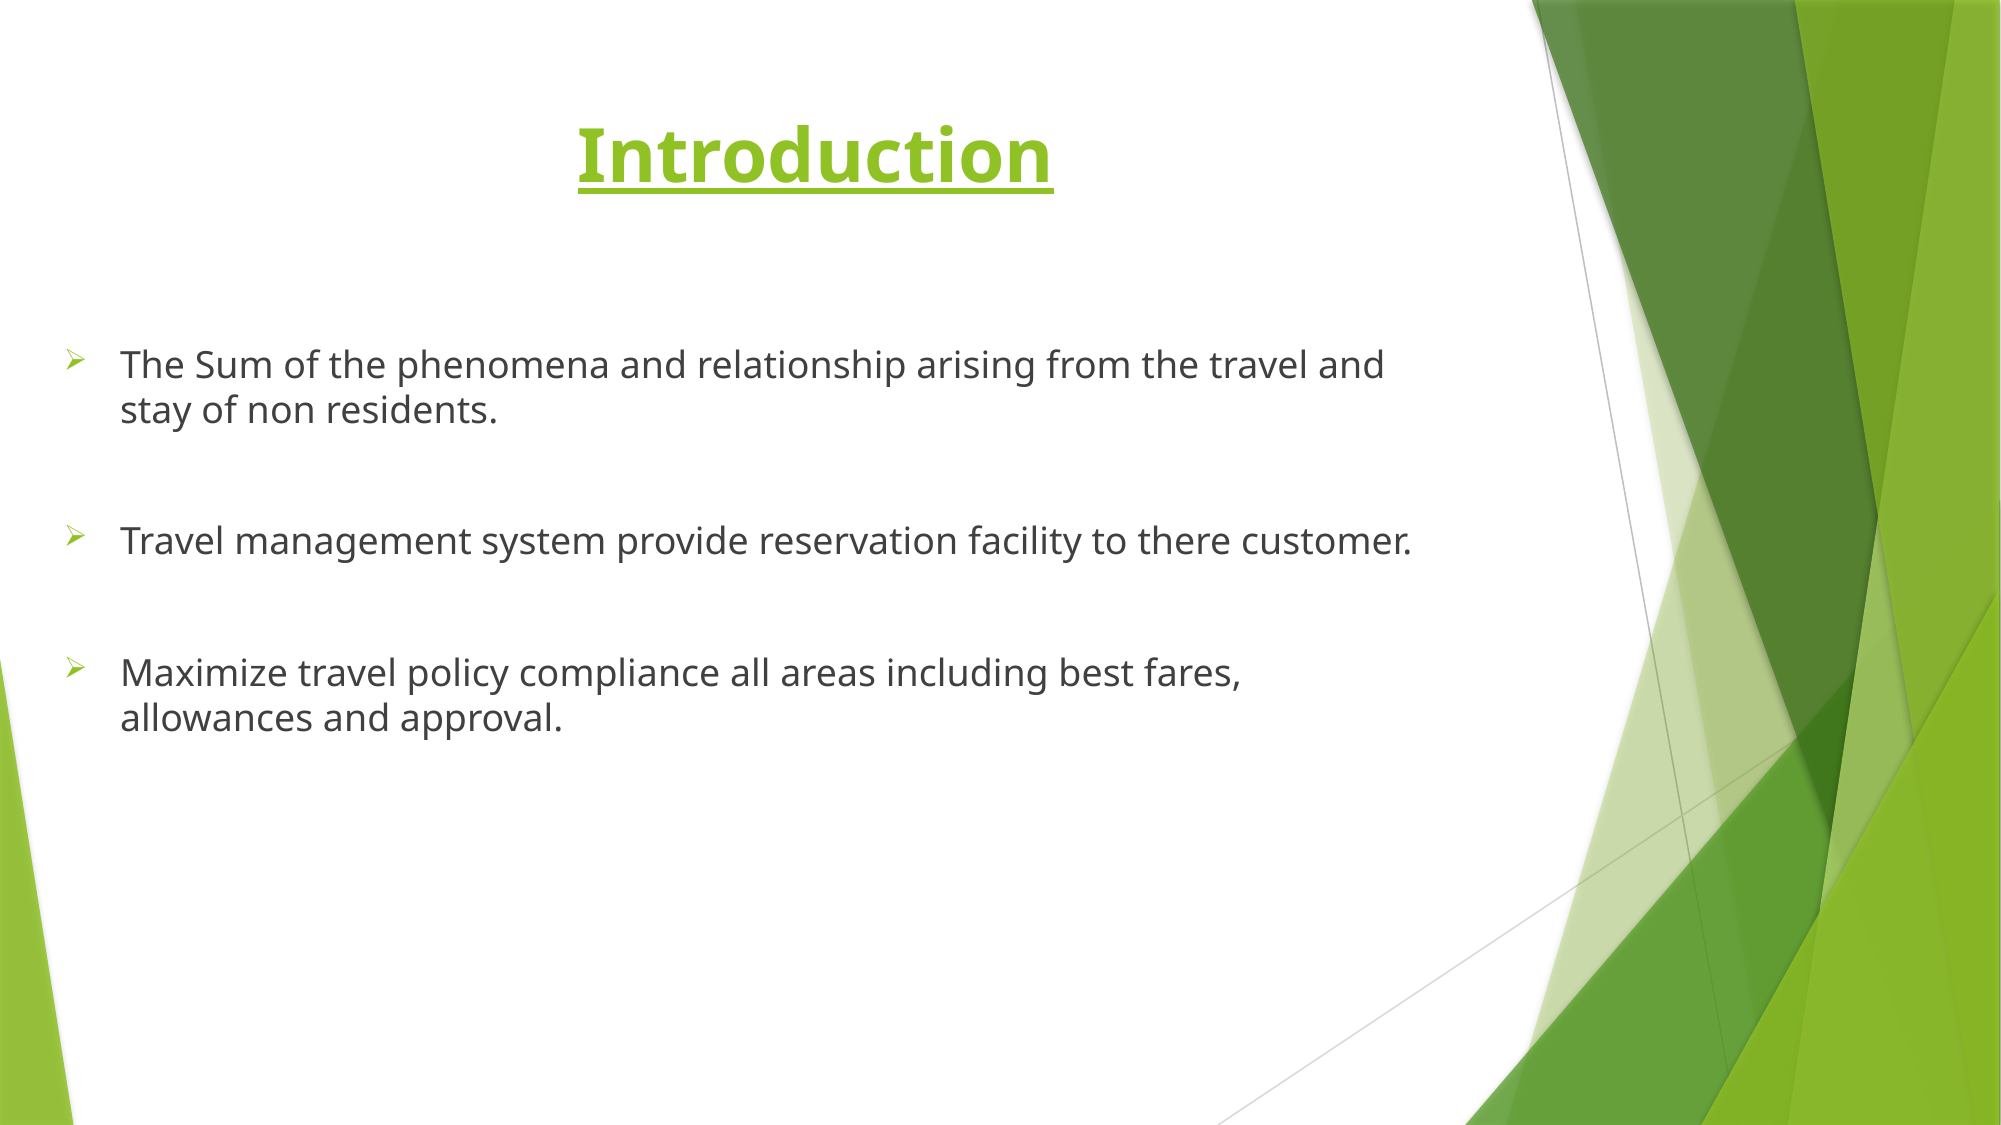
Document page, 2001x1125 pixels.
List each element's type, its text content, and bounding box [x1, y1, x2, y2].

list The Sum of the phenomena and relationship arising from the travel and stay of non residents. Travel management system provide reservation facility to there customer. Maximize travel policy compliance all areas including best fares, allowances and approval. [48, 333, 1459, 970]
title Introduction [111, 99, 1522, 317]
